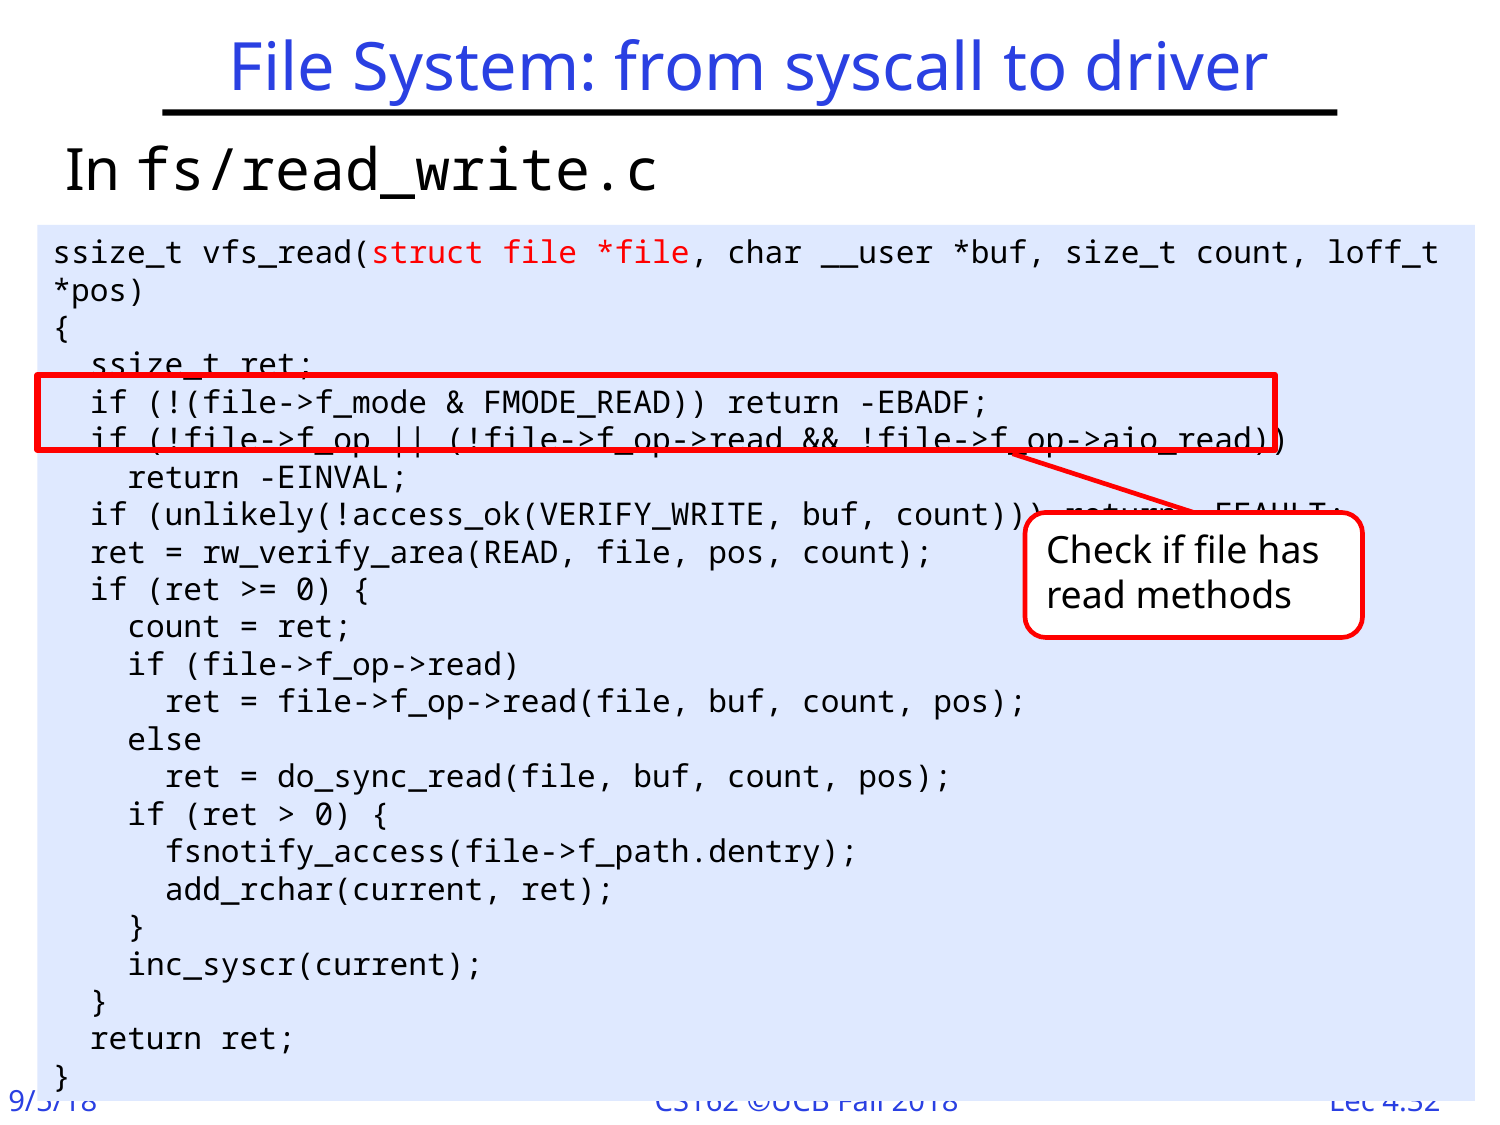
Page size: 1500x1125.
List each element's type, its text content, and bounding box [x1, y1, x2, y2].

text_box In fs/read_write.c [50, 125, 676, 210]
text_box ssize_t vfs_read(struct file *file, char __user *buf, size_t count, loff_t *pos) { ssize_t ret; if (!(file->f_mode & FMODE_READ)) return -EBADF; if (!file->f_op || (!file->f_op->read && !file->f_op->aio_read)) return -EINVAL; if (unlikely(!access_ok(VERIFY_WRITE, buf, count))) return -EFAULT; ret = rw_verify_area(READ, file, pos, count); if (ret >= 0) { count = ret; if (file->f_op->read) ret = file->f_op->read(file, buf, count, pos); else ret = do_sync_read(file, buf, count, pos); if (ret > 0) { fsnotify_access(file->f_path.dentry); add_rchar(current, ret); } inc_syscr(current); } return ret; } [37, 224, 1475, 1101]
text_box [37, 374, 1363, 638]
title File System: from syscall to driver [162, 24, 1338, 113]
